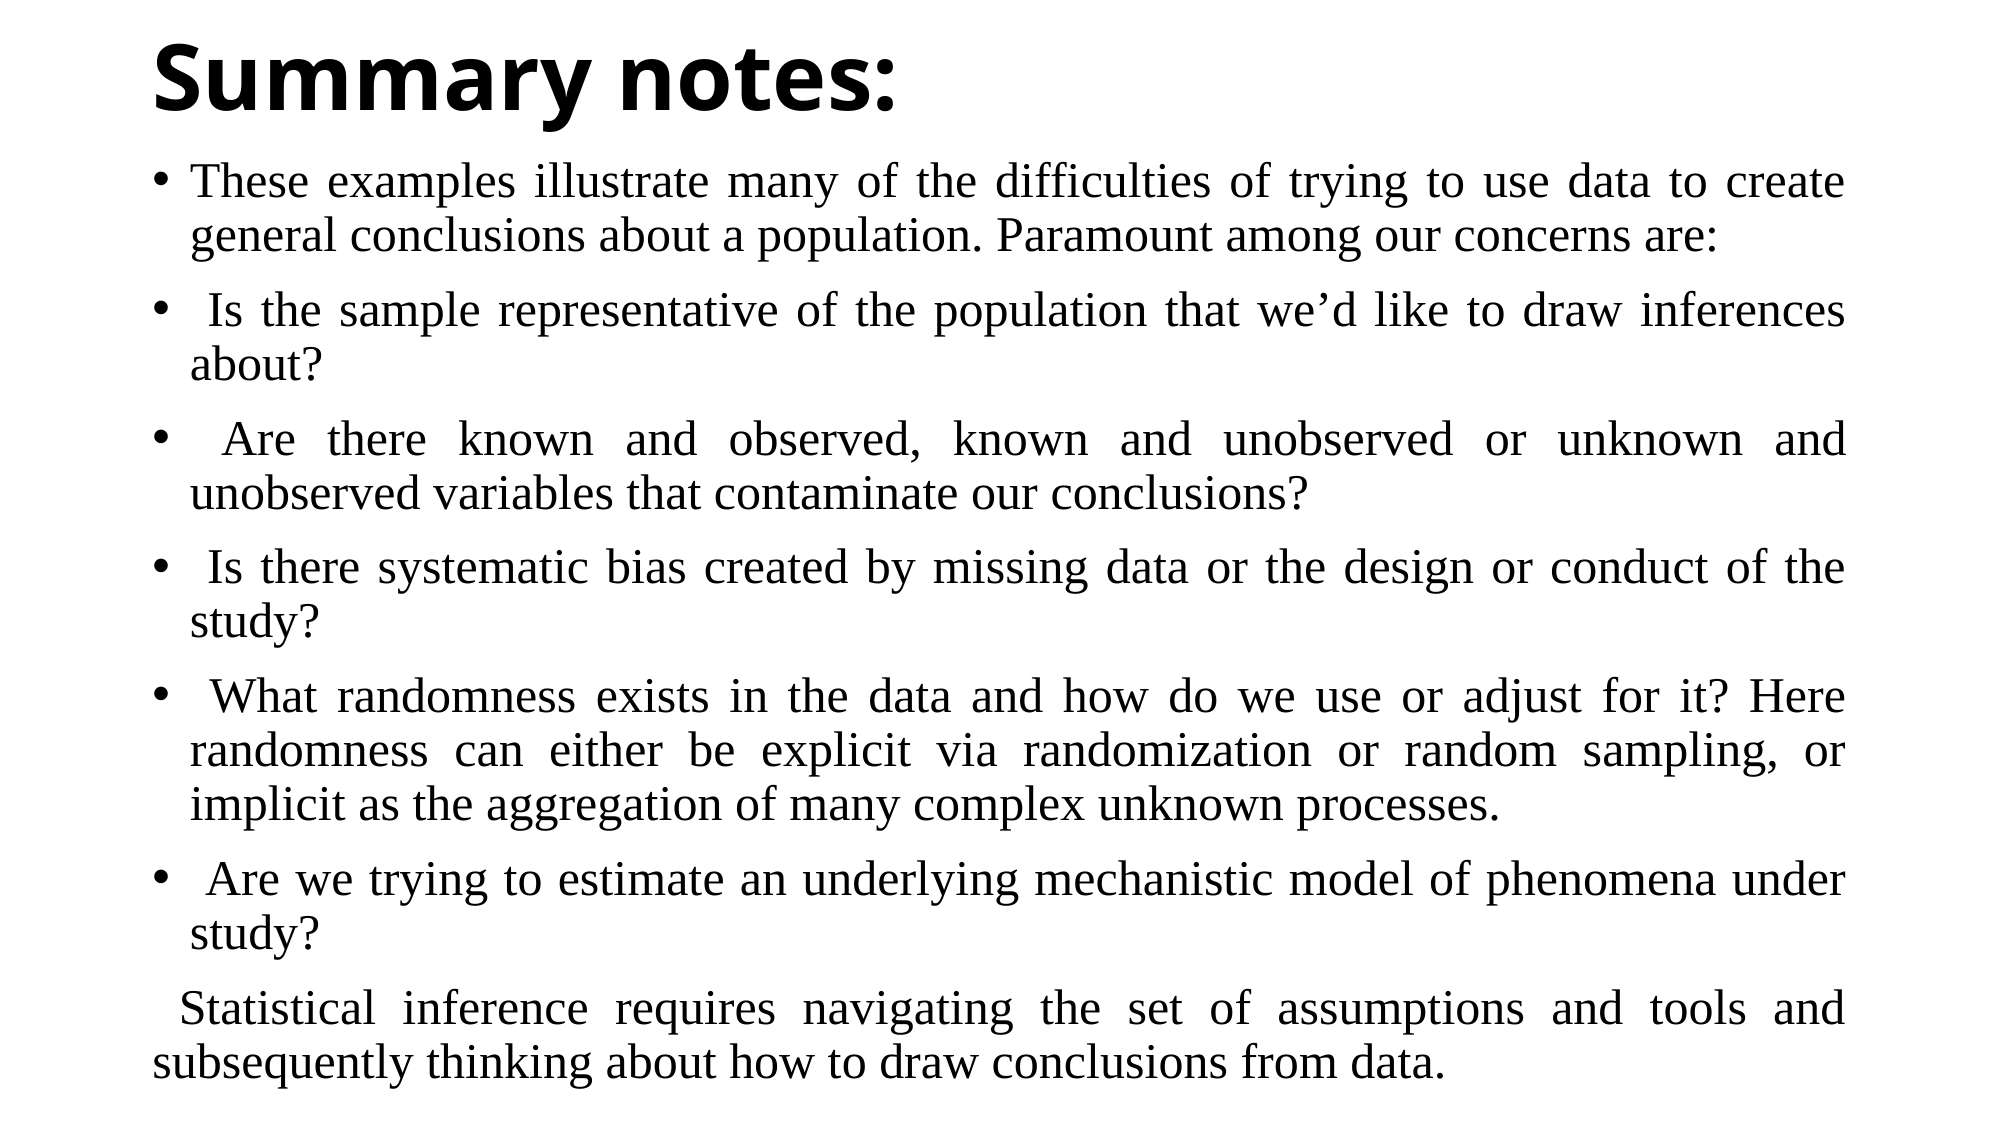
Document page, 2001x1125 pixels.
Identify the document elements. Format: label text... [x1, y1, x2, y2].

list These examples illustrate many of the difficulties of trying to use data to create general conclusions about a population. Paramount among our concerns are: Is the sample representative of the population that we’d like to draw inferences about? Are there known and observed, known and unobserved or unknown and unobserved variables that contaminate our conclusions? Is there systematic bias created by missing data or the design or conduct of the study? What randomness exists in the data and how do we use or adjust for it? Here randomness can either be explicit via randomization or random sampling, or implicit as the aggregation of many complex unknown processes. Are we trying to estimate an underlying mechanistic model of phenomena under study? Statistical inference requires navigating the set of assumptions and tools and subsequently thinking about how to draw conclusions from data. [137, 146, 1863, 1089]
title Summary notes: [137, 0, 1863, 146]
